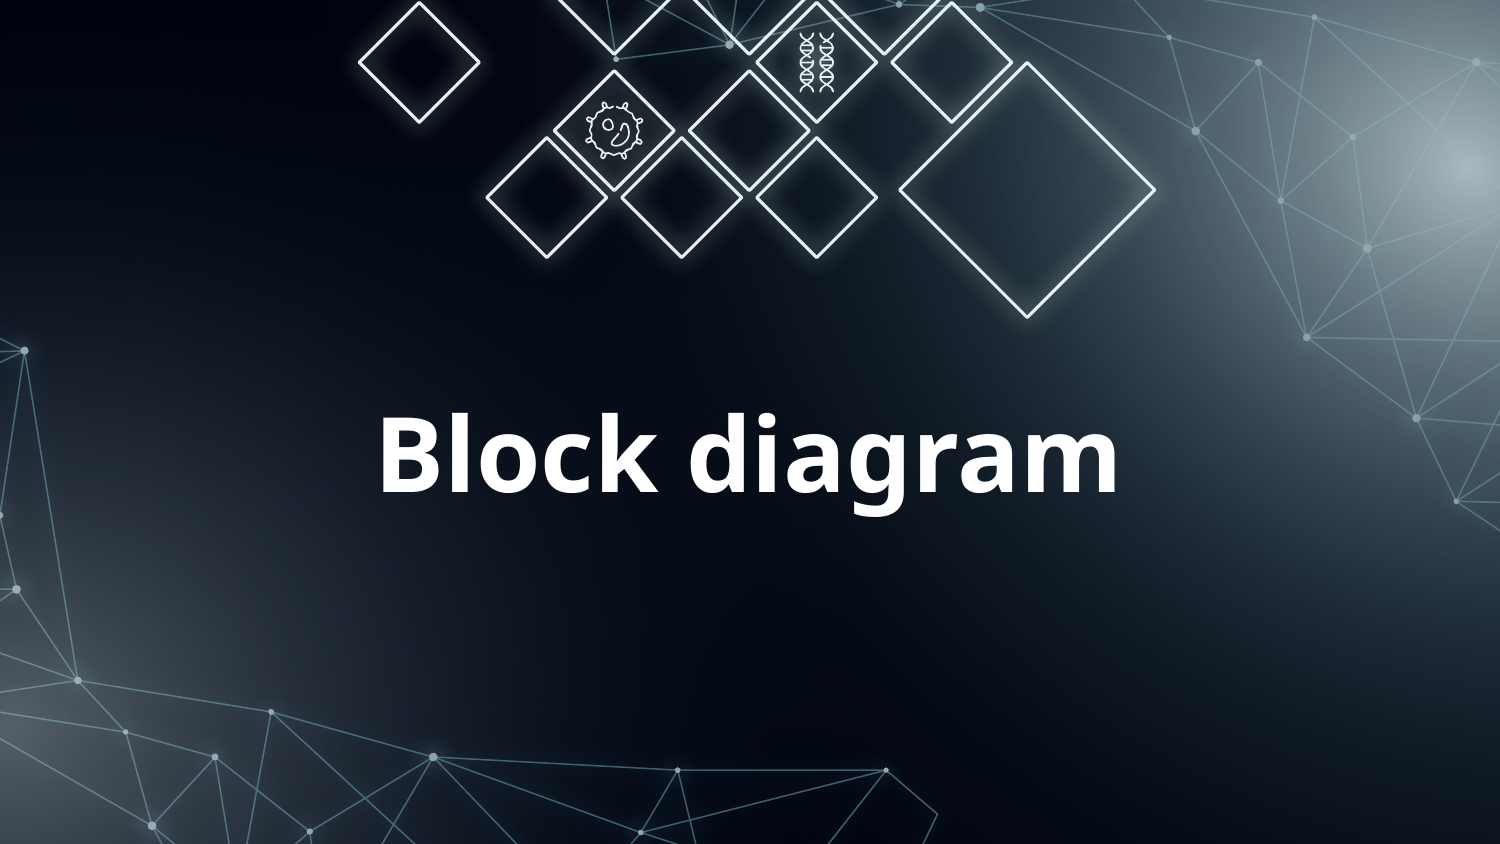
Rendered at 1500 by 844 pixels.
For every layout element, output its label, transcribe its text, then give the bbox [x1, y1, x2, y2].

title Block diagram [299, 376, 1200, 527]
text_box [964, 57, 1158, 320]
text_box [359, 0, 1012, 258]
picture [0, 0, 1500, 844]
text_box [975, 62, 1155, 318]
